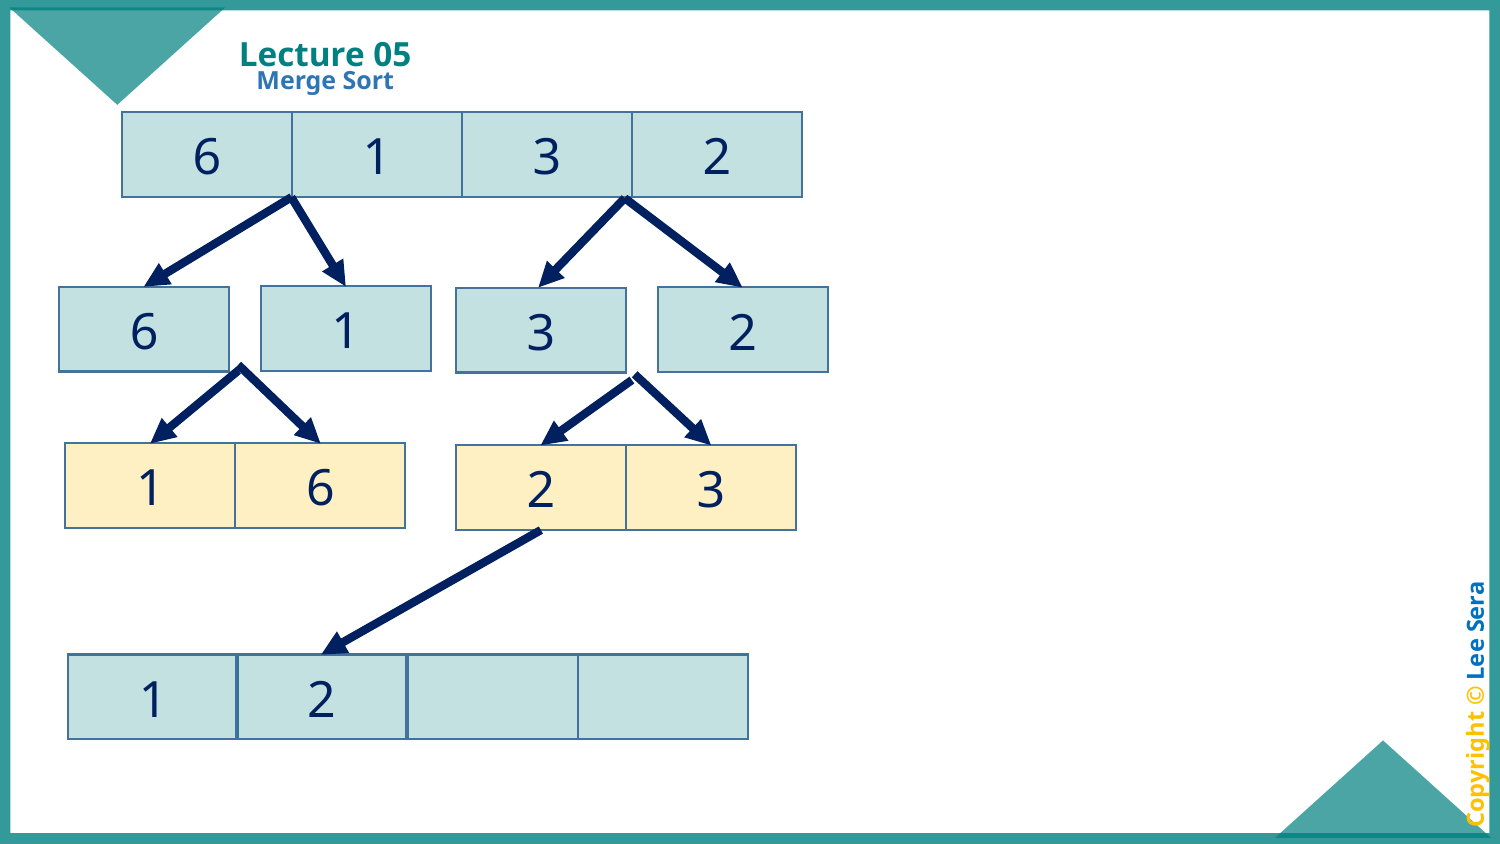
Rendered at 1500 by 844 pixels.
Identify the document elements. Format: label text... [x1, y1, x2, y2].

text_box 1 [64, 442, 234, 529]
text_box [321, 530, 541, 655]
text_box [624, 198, 743, 288]
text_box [150, 370, 238, 444]
text_box [407, 653, 577, 740]
text_box 2 [657, 286, 829, 373]
text_box 2 [631, 111, 803, 198]
text_box 6 [58, 286, 230, 373]
text_box [0, 0, 1500, 844]
text_box 1 [260, 285, 432, 372]
text_box 6 [234, 442, 406, 529]
text_box [577, 653, 749, 740]
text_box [144, 197, 291, 287]
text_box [540, 380, 632, 446]
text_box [634, 374, 711, 446]
text_box 2 [455, 444, 625, 531]
text_box [1272, 739, 1458, 839]
text_box Copyright © Lee Sera [1458, 565, 1496, 844]
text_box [291, 197, 346, 287]
text_box [6, 6, 228, 107]
text_box 2 [235, 653, 407, 740]
text_box 3 [463, 111, 631, 198]
title Lecture 05 [210, 8, 440, 62]
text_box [238, 364, 321, 444]
text_box 3 [455, 287, 627, 374]
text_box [538, 198, 624, 288]
text_box 1 [291, 111, 463, 198]
text_box 6 [121, 111, 291, 198]
subtitle Merge Sort [165, 62, 485, 111]
text_box 1 [67, 653, 235, 740]
text_box 3 [625, 444, 797, 531]
